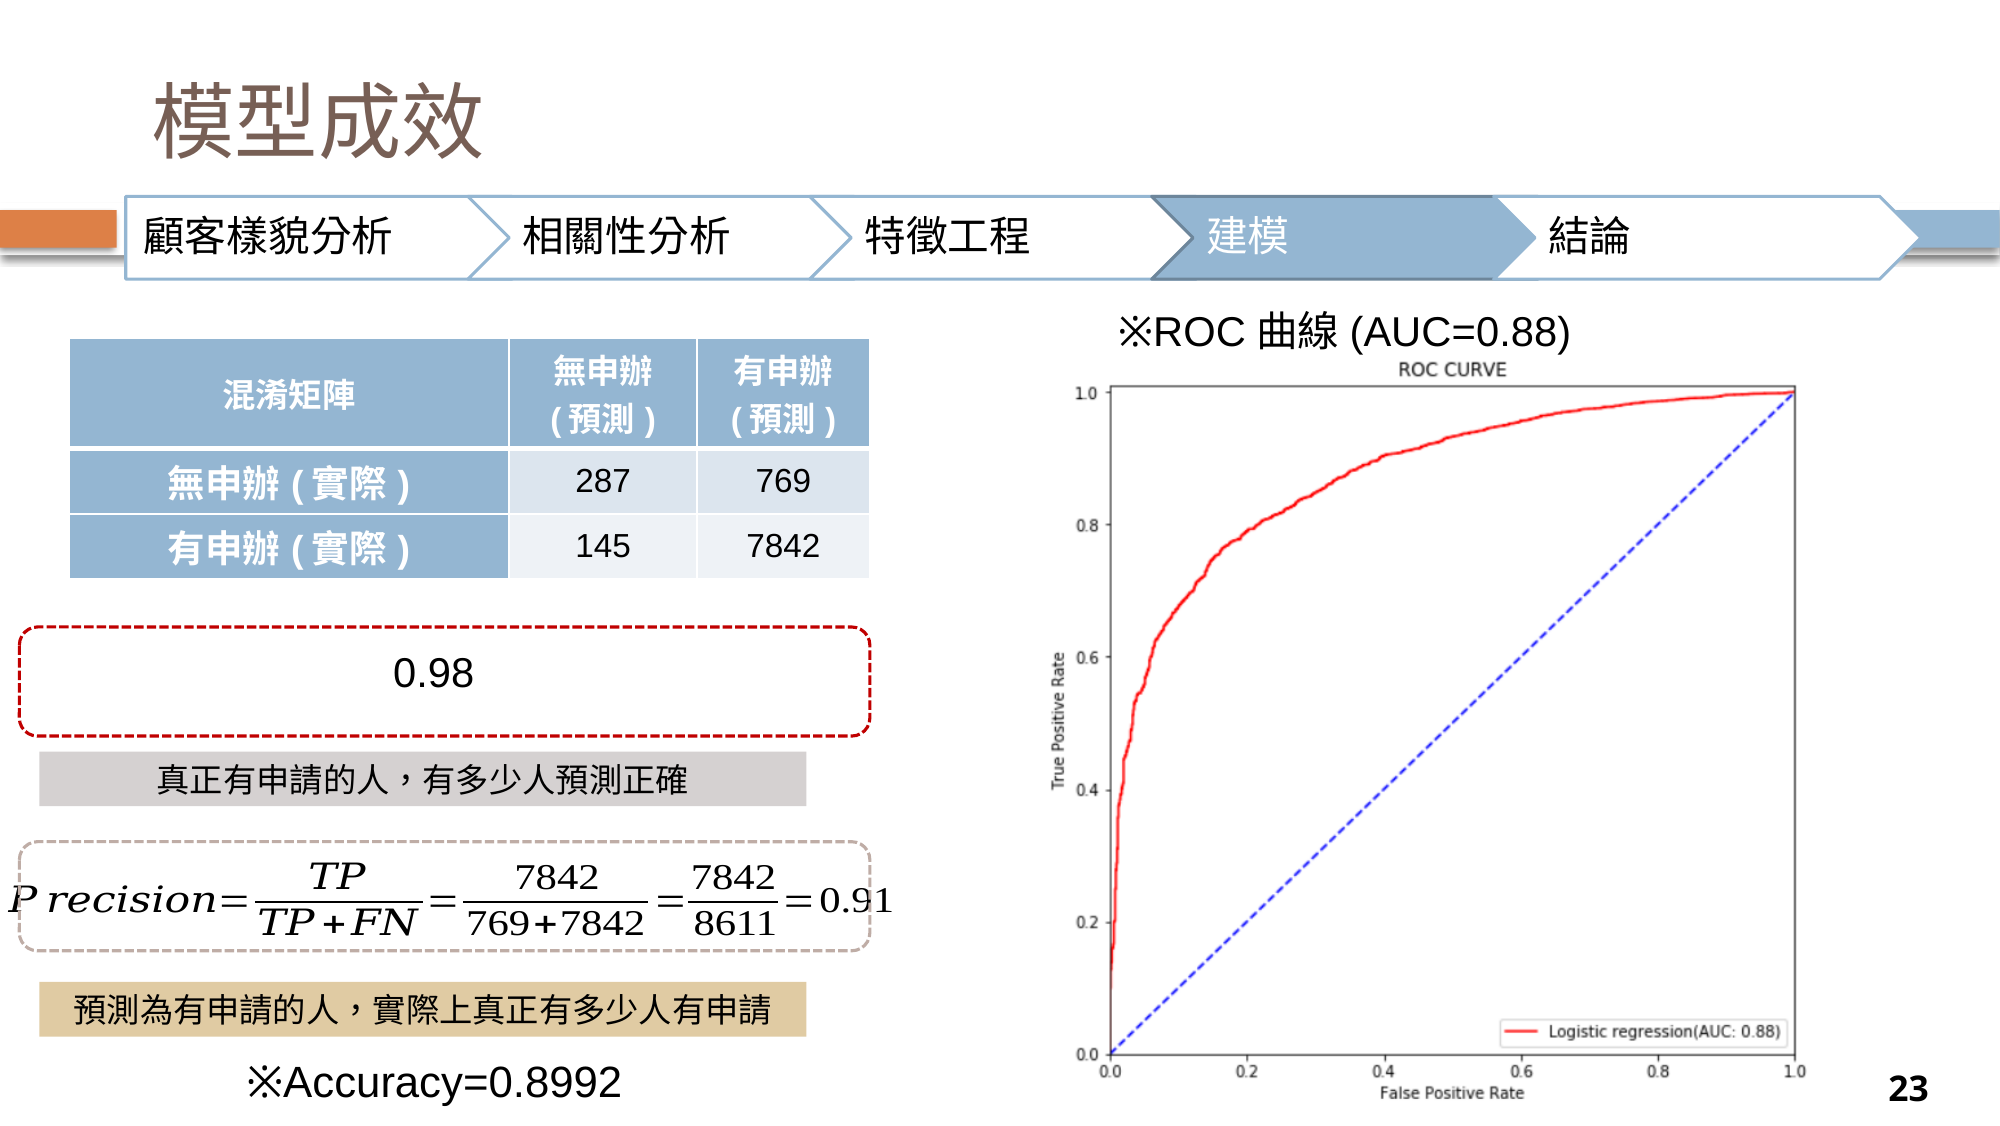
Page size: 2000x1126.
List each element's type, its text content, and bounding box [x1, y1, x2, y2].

text_box ※Accuracy=0.8992 [231, 1046, 799, 1114]
table_cell 有申辦(實際) [70, 515, 508, 578]
text_box 預測為有申請的人，實際上真正有多少人有申請 [39, 981, 807, 1037]
table_header 有申辦 (預測) [698, 339, 869, 446]
table_cell 769 [698, 451, 869, 513]
table_header 無申辦 (預測) [510, 339, 696, 446]
text_box [17, 840, 872, 953]
table_header 混淆矩陣 [70, 339, 508, 446]
table_cell 7842 [698, 515, 869, 578]
text_box [17, 625, 872, 738]
slide_number 23 [1850, 1070, 1967, 1111]
text_box ※ROC曲線(AUC=0.88) [1103, 297, 1587, 356]
table_cell 145 [510, 515, 696, 578]
picture [1046, 357, 1815, 1115]
table_cell 無申辦(實際) [70, 451, 508, 513]
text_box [125, 196, 1922, 280]
text_box 真正有申請的人，有多少人預測正確 [39, 751, 807, 807]
table_cell 287 [510, 451, 696, 513]
title 模型成效 [133, 37, 1918, 196]
